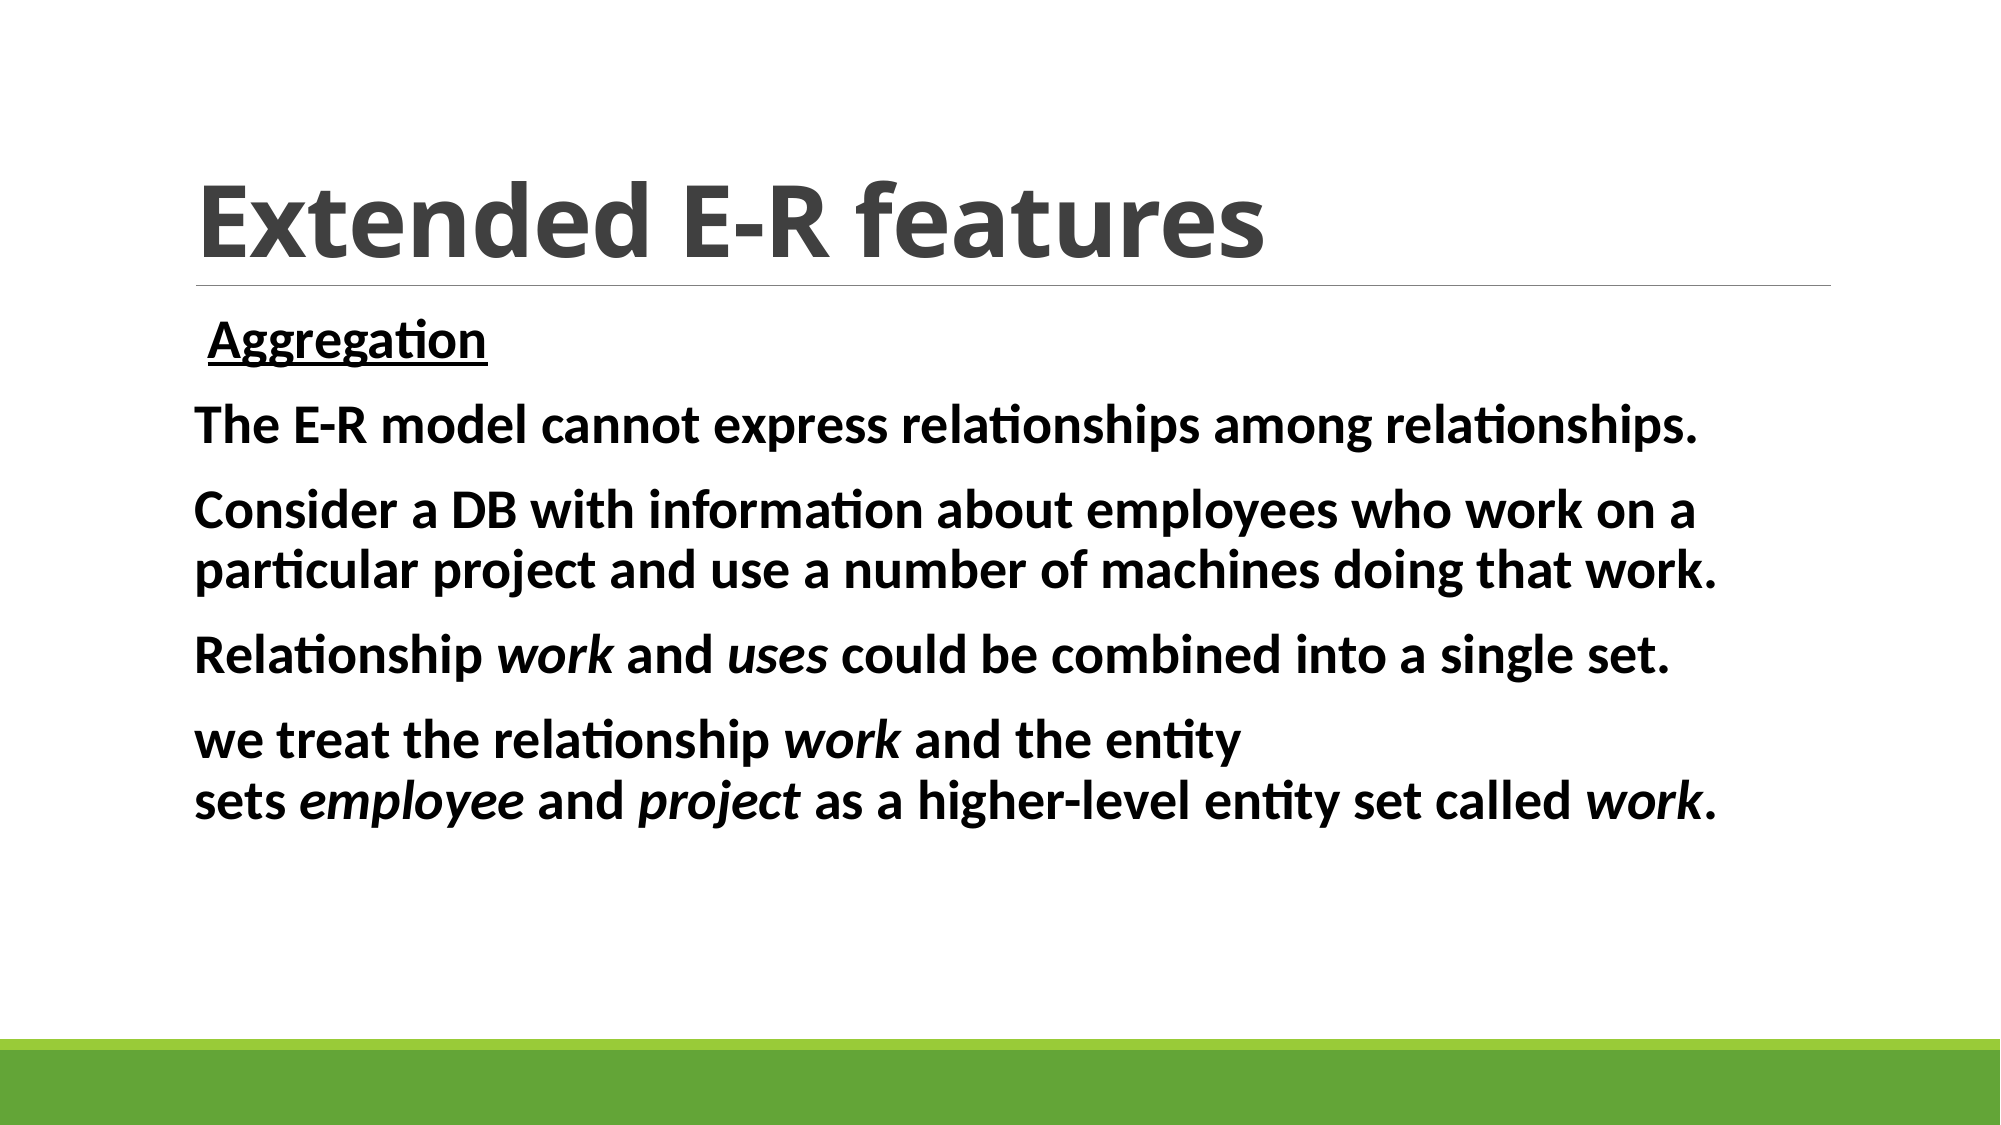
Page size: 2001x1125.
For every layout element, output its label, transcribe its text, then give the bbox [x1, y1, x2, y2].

title Extended E-R features [180, 47, 1830, 285]
list Aggregation The E-R model cannot express relationships among relationships. Consider a DB with information about employees who work on a particular project and use a number of machines doing that work. Relationship work and uses could be combined into a single set. we treat the relationship work and the entity sets employee and project as a higher-level entity set called work. [180, 302, 1830, 963]
